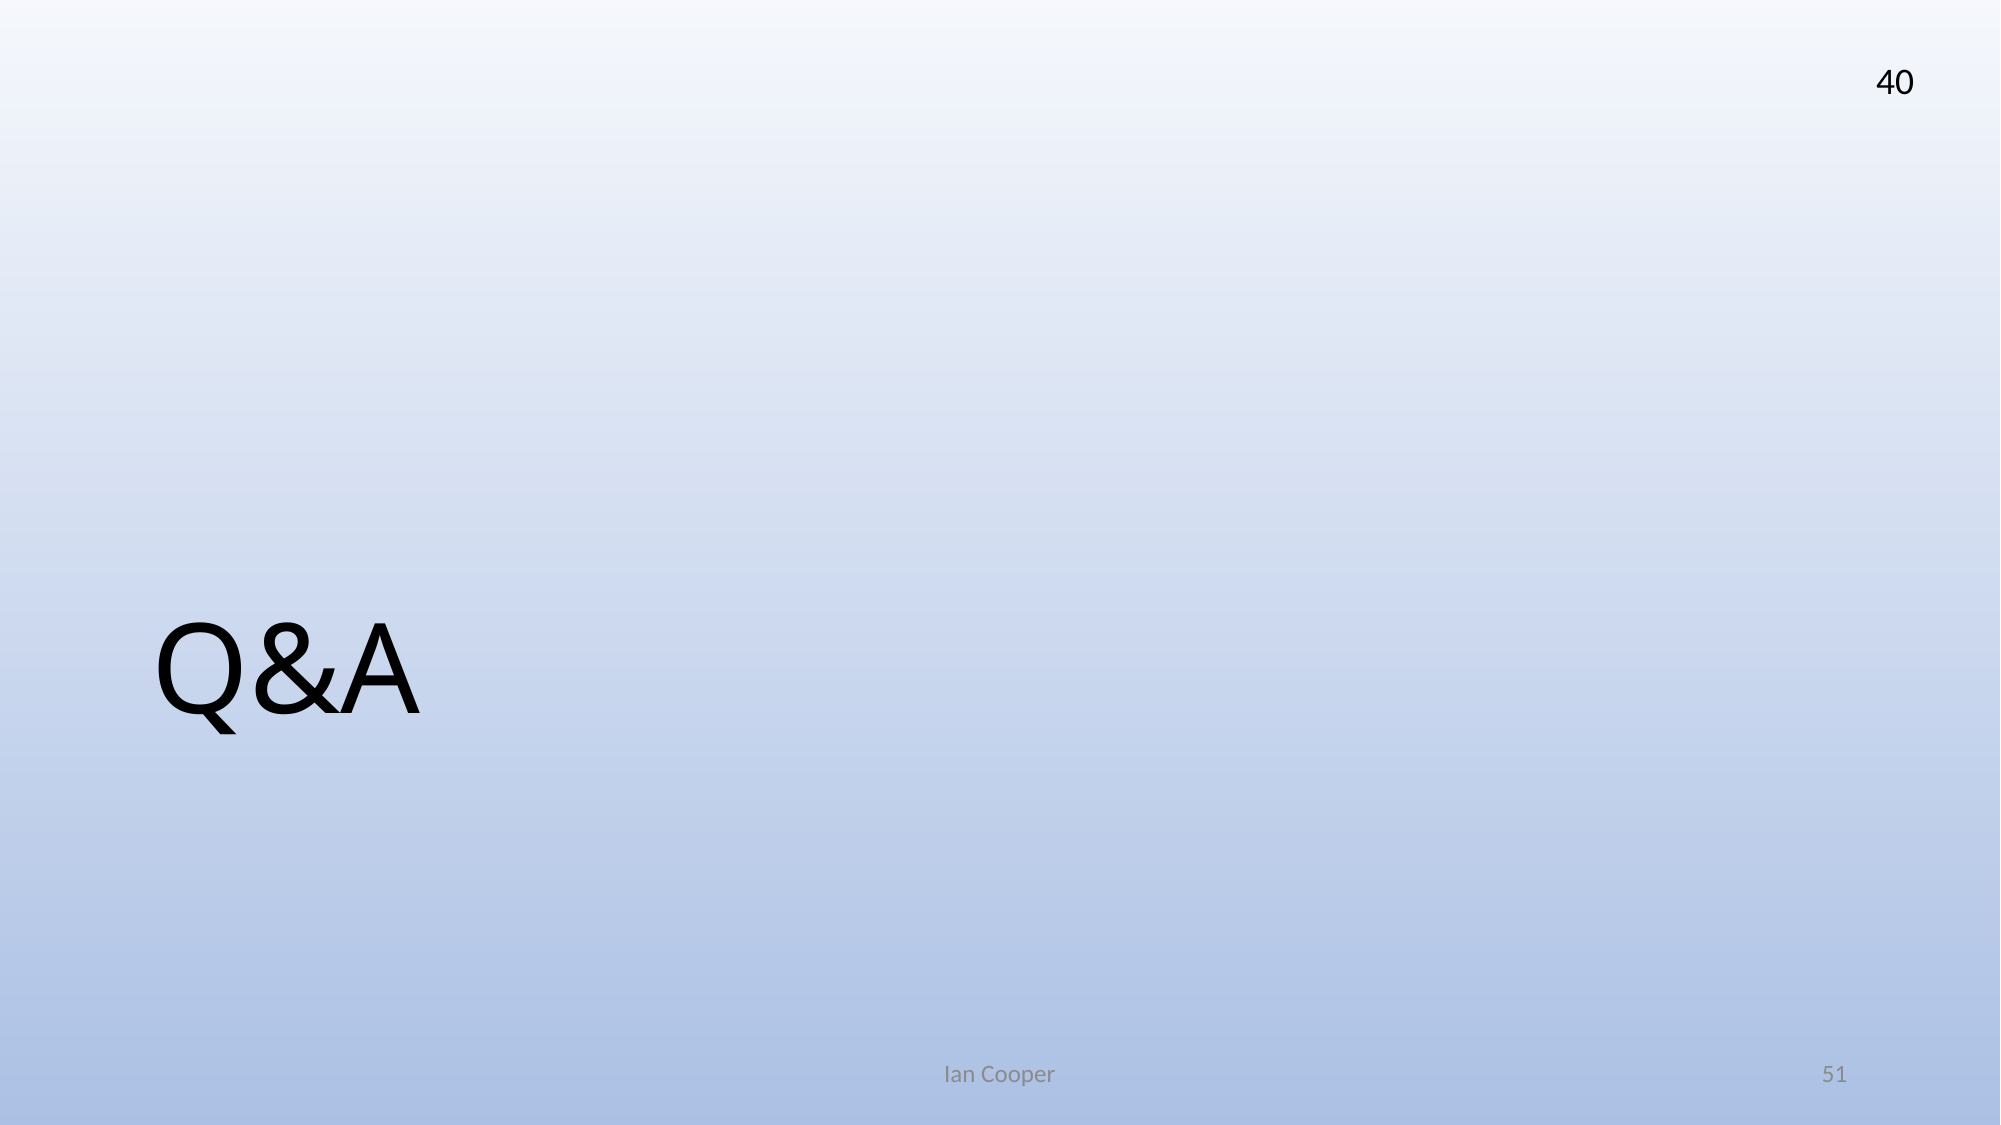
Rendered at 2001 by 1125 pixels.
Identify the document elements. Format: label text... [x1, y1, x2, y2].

footer Ian Cooper [662, 1042, 1338, 1103]
title Q&A [136, 280, 1862, 749]
slide_number 51 [1412, 1042, 1863, 1103]
text_box 40 [1861, 49, 1936, 110]
